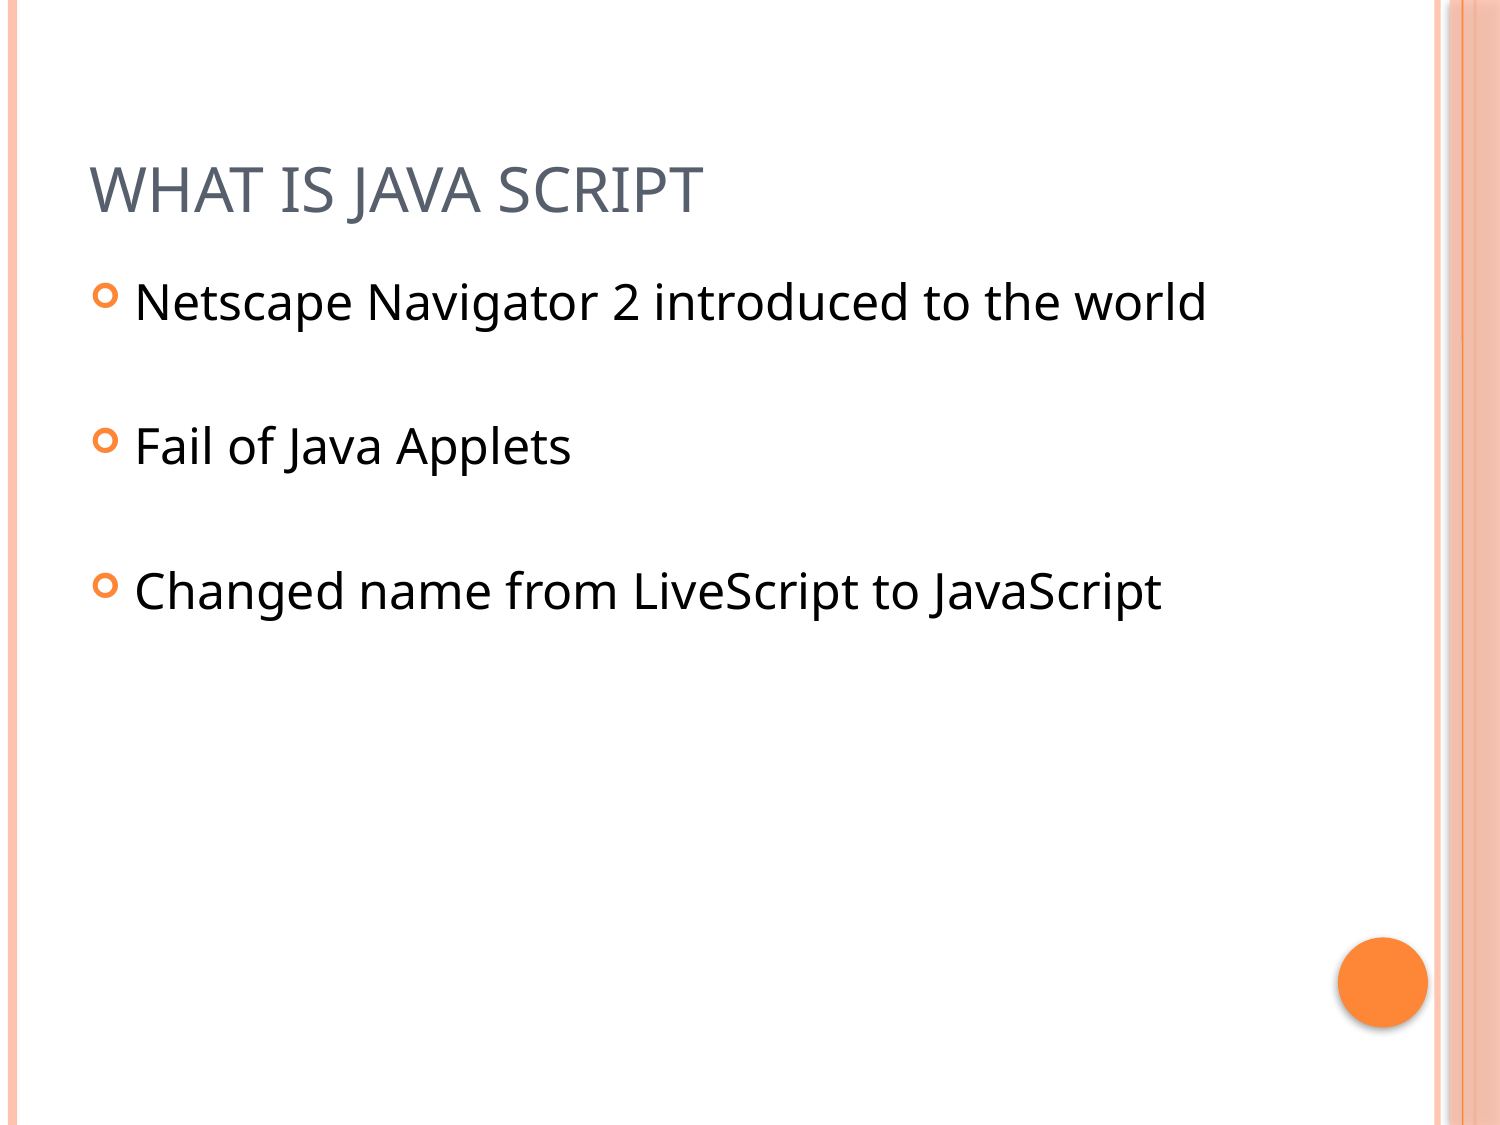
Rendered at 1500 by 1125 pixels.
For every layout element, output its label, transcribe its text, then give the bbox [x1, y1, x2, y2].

list Netscape Navigator 2 introduced to the world Fail of Java Applets Changed name from LiveScript to JavaScript [75, 262, 1300, 1062]
title What is Java script [75, 45, 1300, 233]
